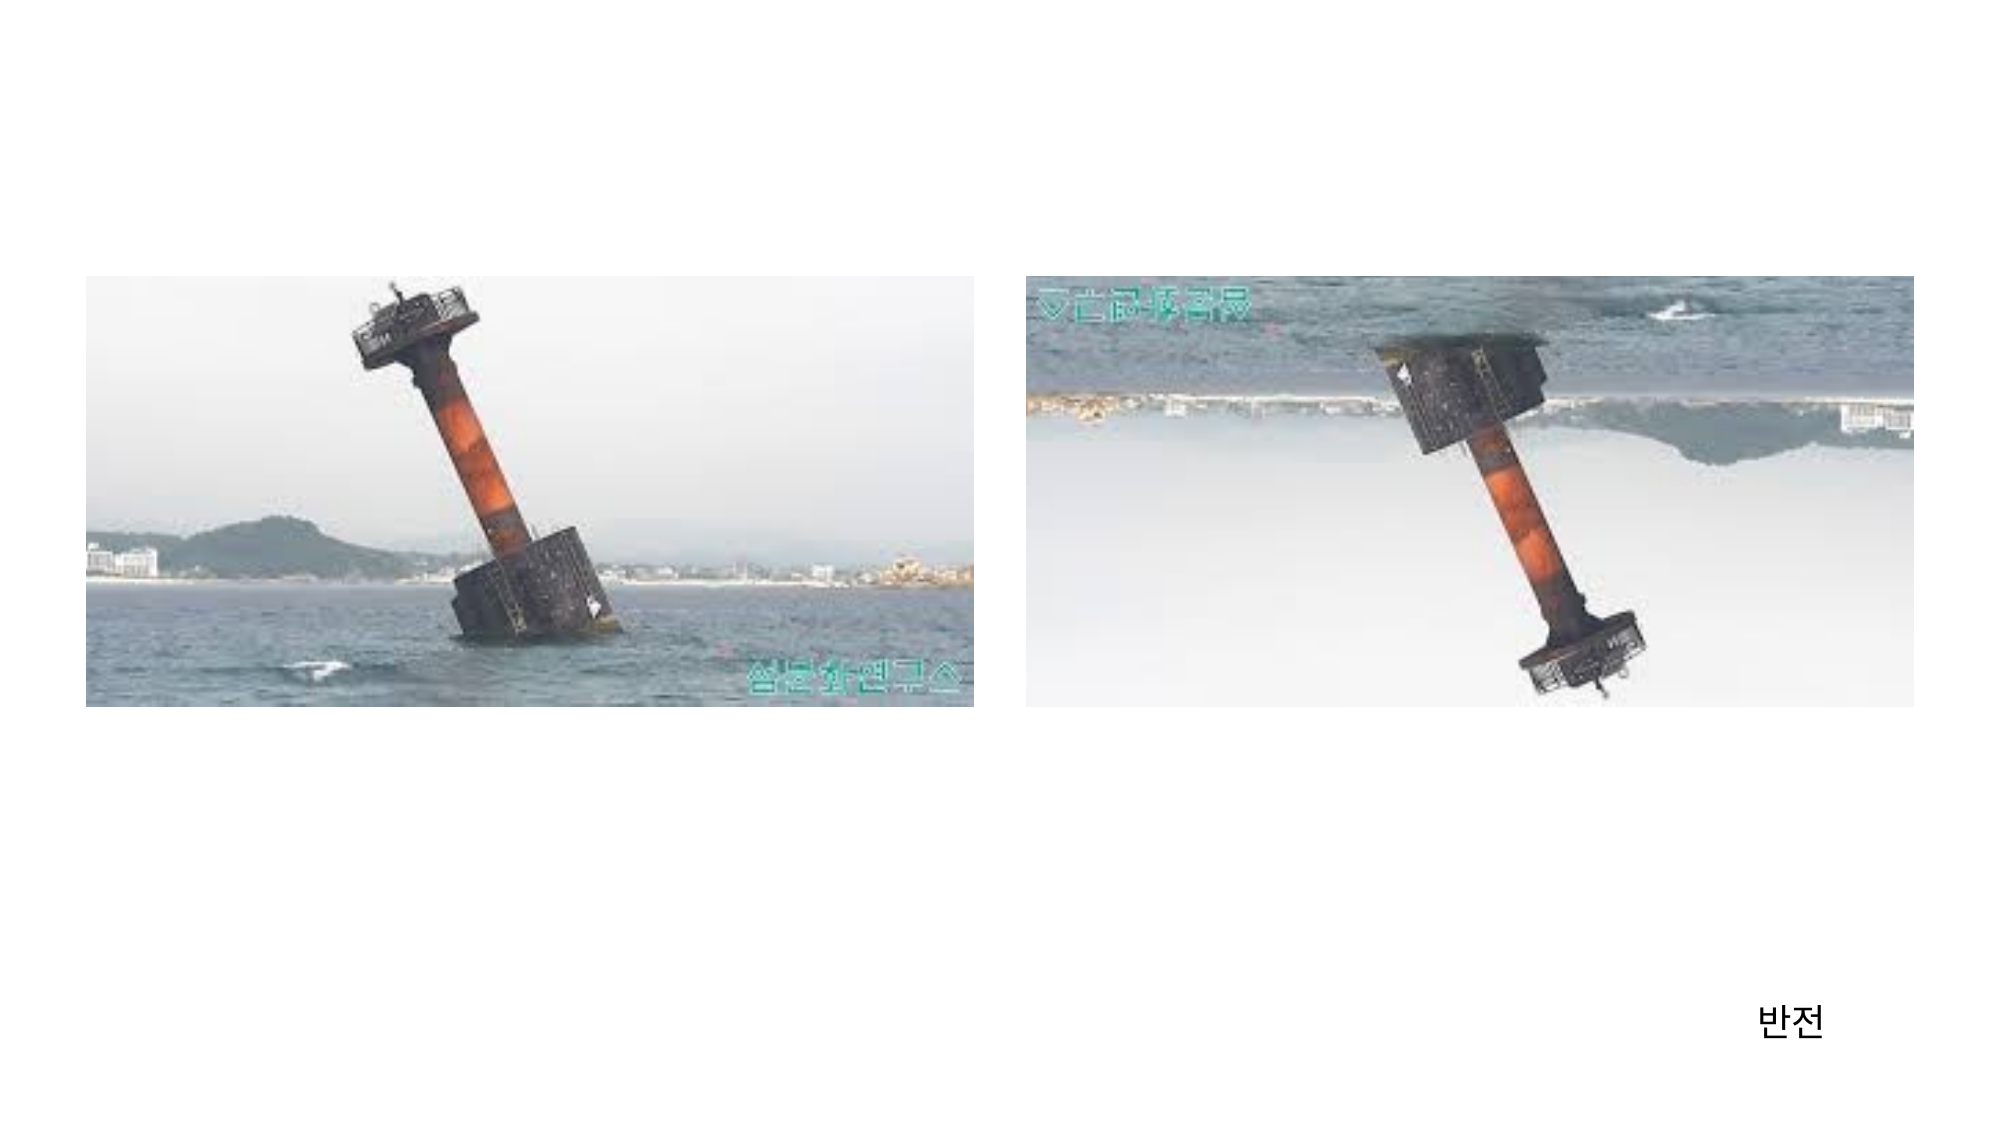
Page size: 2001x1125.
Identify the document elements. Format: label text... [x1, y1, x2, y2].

text_box 반전 [1742, 991, 1842, 1052]
picture [1026, 276, 1914, 707]
picture [86, 276, 974, 707]
